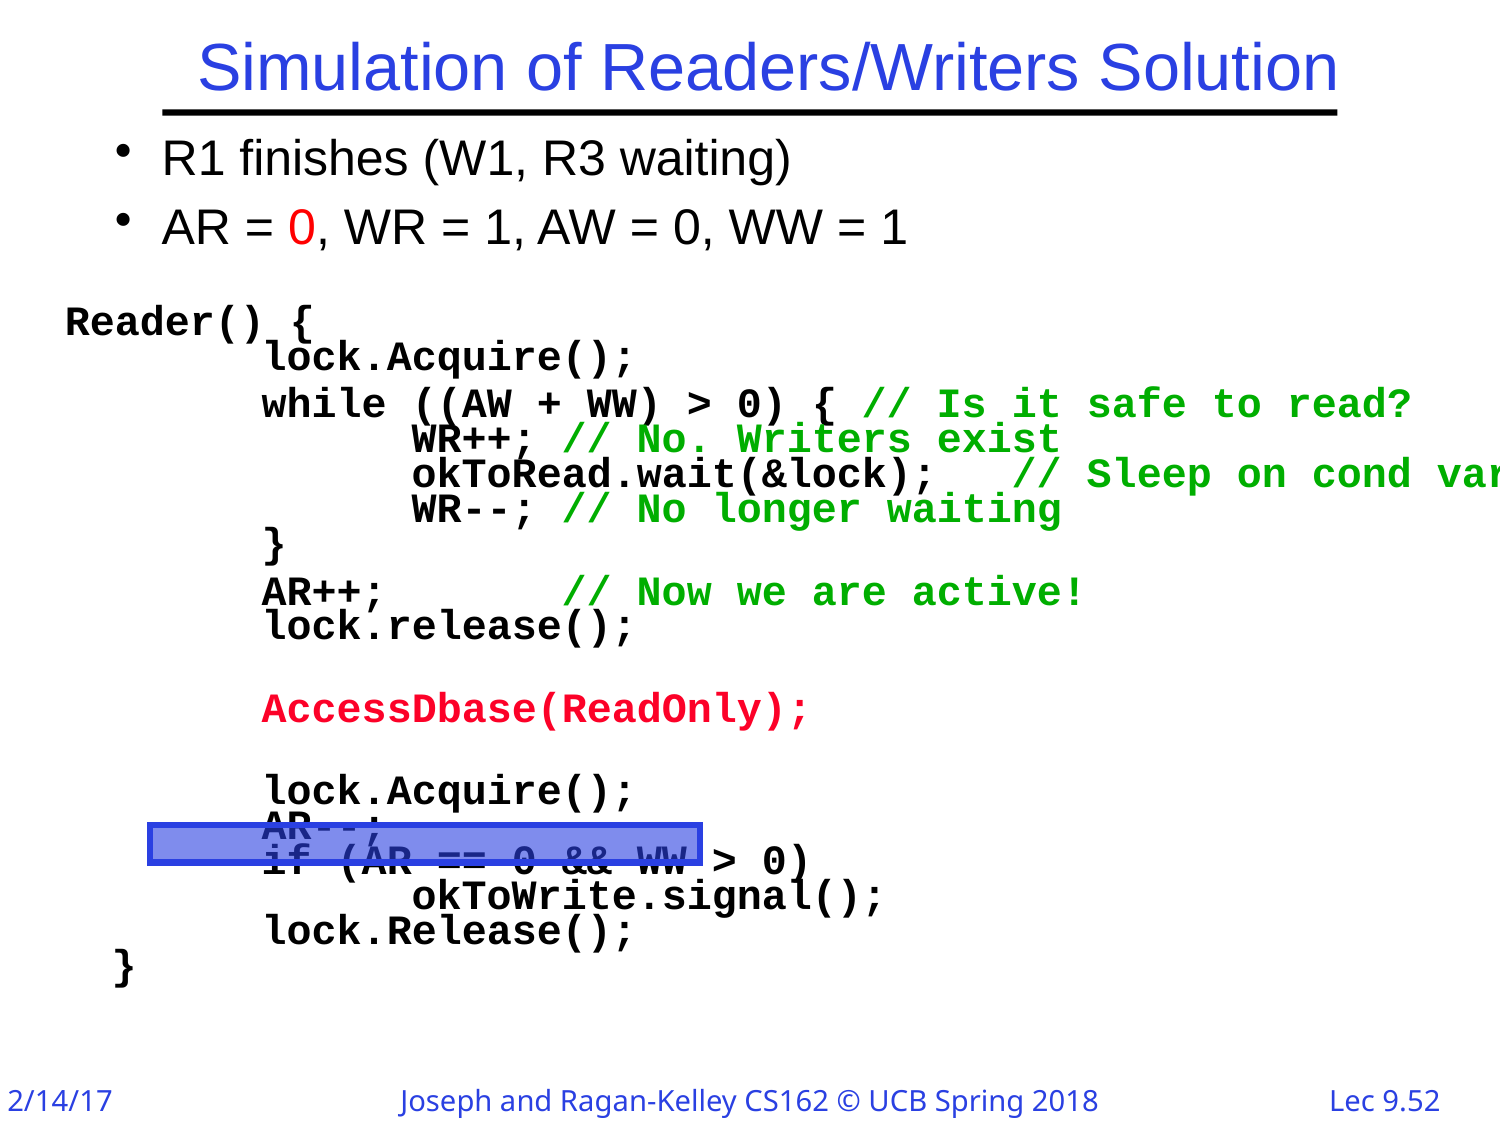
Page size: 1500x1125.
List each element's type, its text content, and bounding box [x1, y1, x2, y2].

text_box Reader() { lock.Acquire(); while ((AW + WW) > 0) { // Is it safe to read? WR++; // No. Writers exist okToRead.wait(&lock); // Sleep on cond var WR--; // No longer waiting } AR++; // Now we are active! lock.release(); AccessDbase(ReadOnly); lock.Acquire(); AR--; if (AR == 0 && WW > 0) okToWrite.signal(); lock.Release(); } [49, 299, 1500, 1013]
title Simulation of Readers/Writers Solution [87, 24, 1450, 113]
list R1 finishes (W1, R3 waiting) AR = 0, WR = 1, AW = 0, WW = 1 [99, 125, 1400, 299]
text_box [150, 825, 700, 863]
